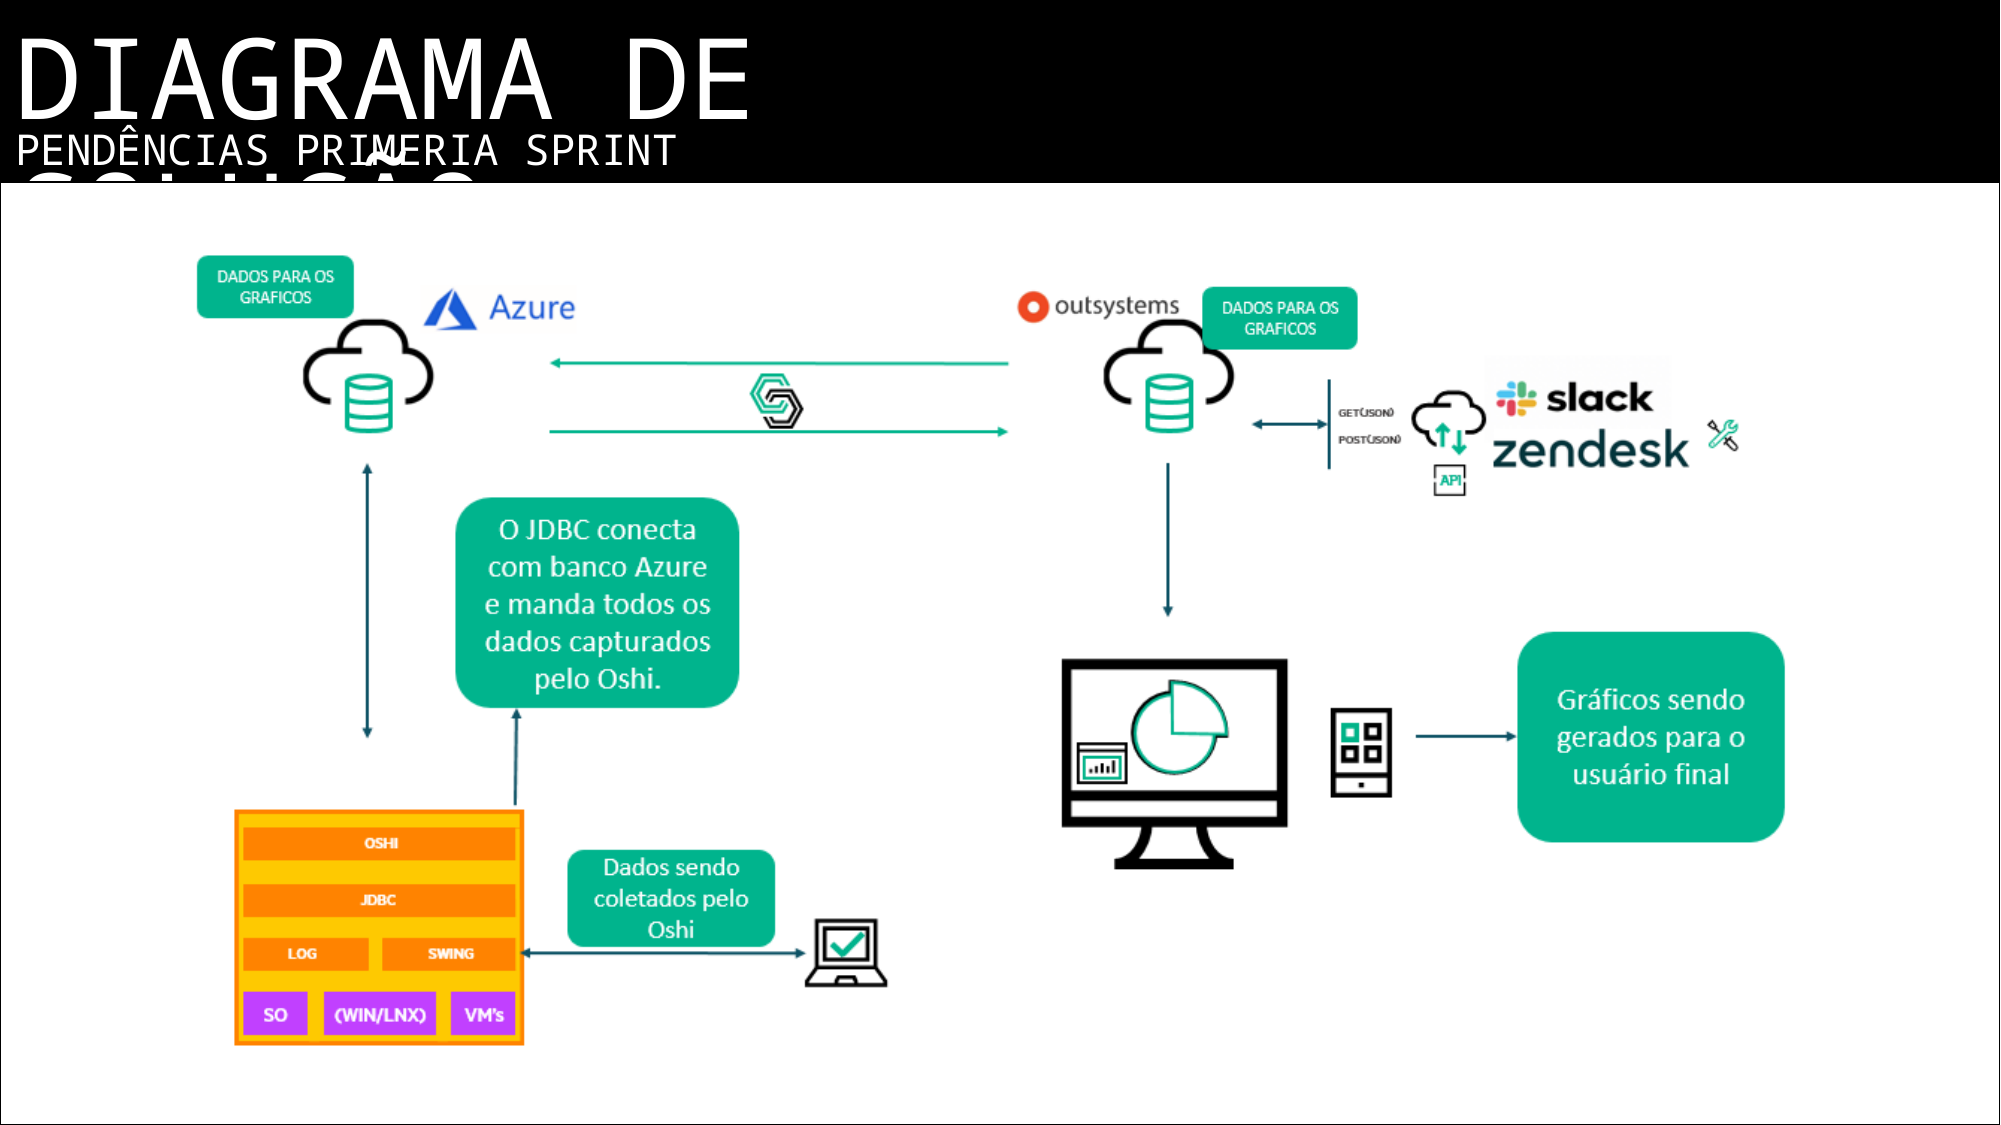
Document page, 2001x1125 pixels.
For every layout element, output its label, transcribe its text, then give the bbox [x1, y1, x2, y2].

picture [148, 190, 1800, 1101]
text_box - [0, 181, 2000, 1125]
text_box DIAGRAMA DE SOLUÇÃO [0, 0, 1208, 181]
